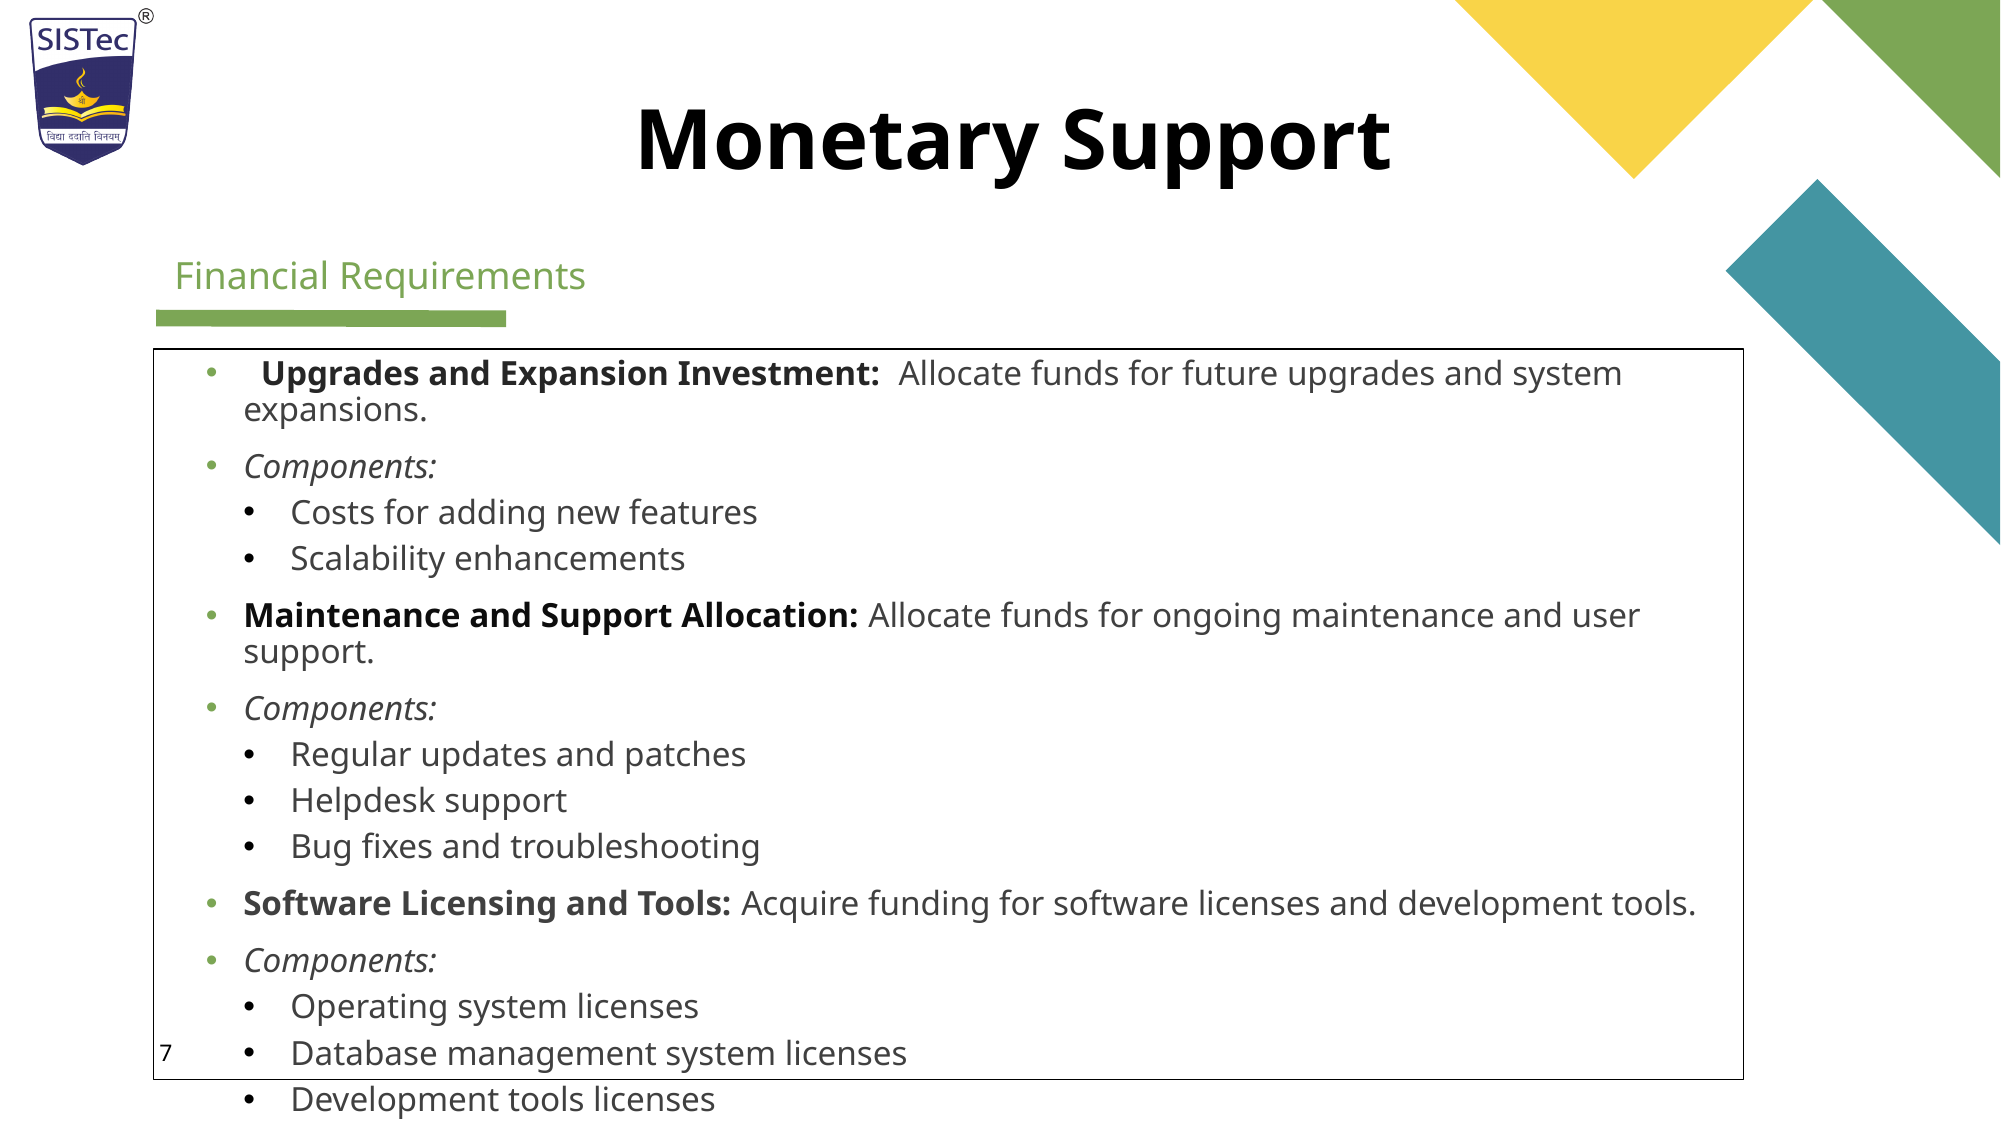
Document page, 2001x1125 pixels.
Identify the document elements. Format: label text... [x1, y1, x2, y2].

title Monetary Support [634, 87, 1583, 188]
list Upgrades and Expansion Investment: Allocate funds for future upgrades and system expansions. Components: Costs for adding new features Scalability enhancements Maintenance and Support Allocation: Allocate funds for ongoing maintenance and user support. Components: Regular updates and patches Helpdesk support Bug fixes and troubleshooting Software Licensing and Tools: Acquire funding for software licenses and development tools. Components: Operating system licenses Database management system licenses Development tools licenses [153, 349, 1744, 1080]
list Financial Requirements [159, 249, 954, 302]
slide_number 7 [159, 1038, 246, 1080]
picture [28, 8, 154, 167]
